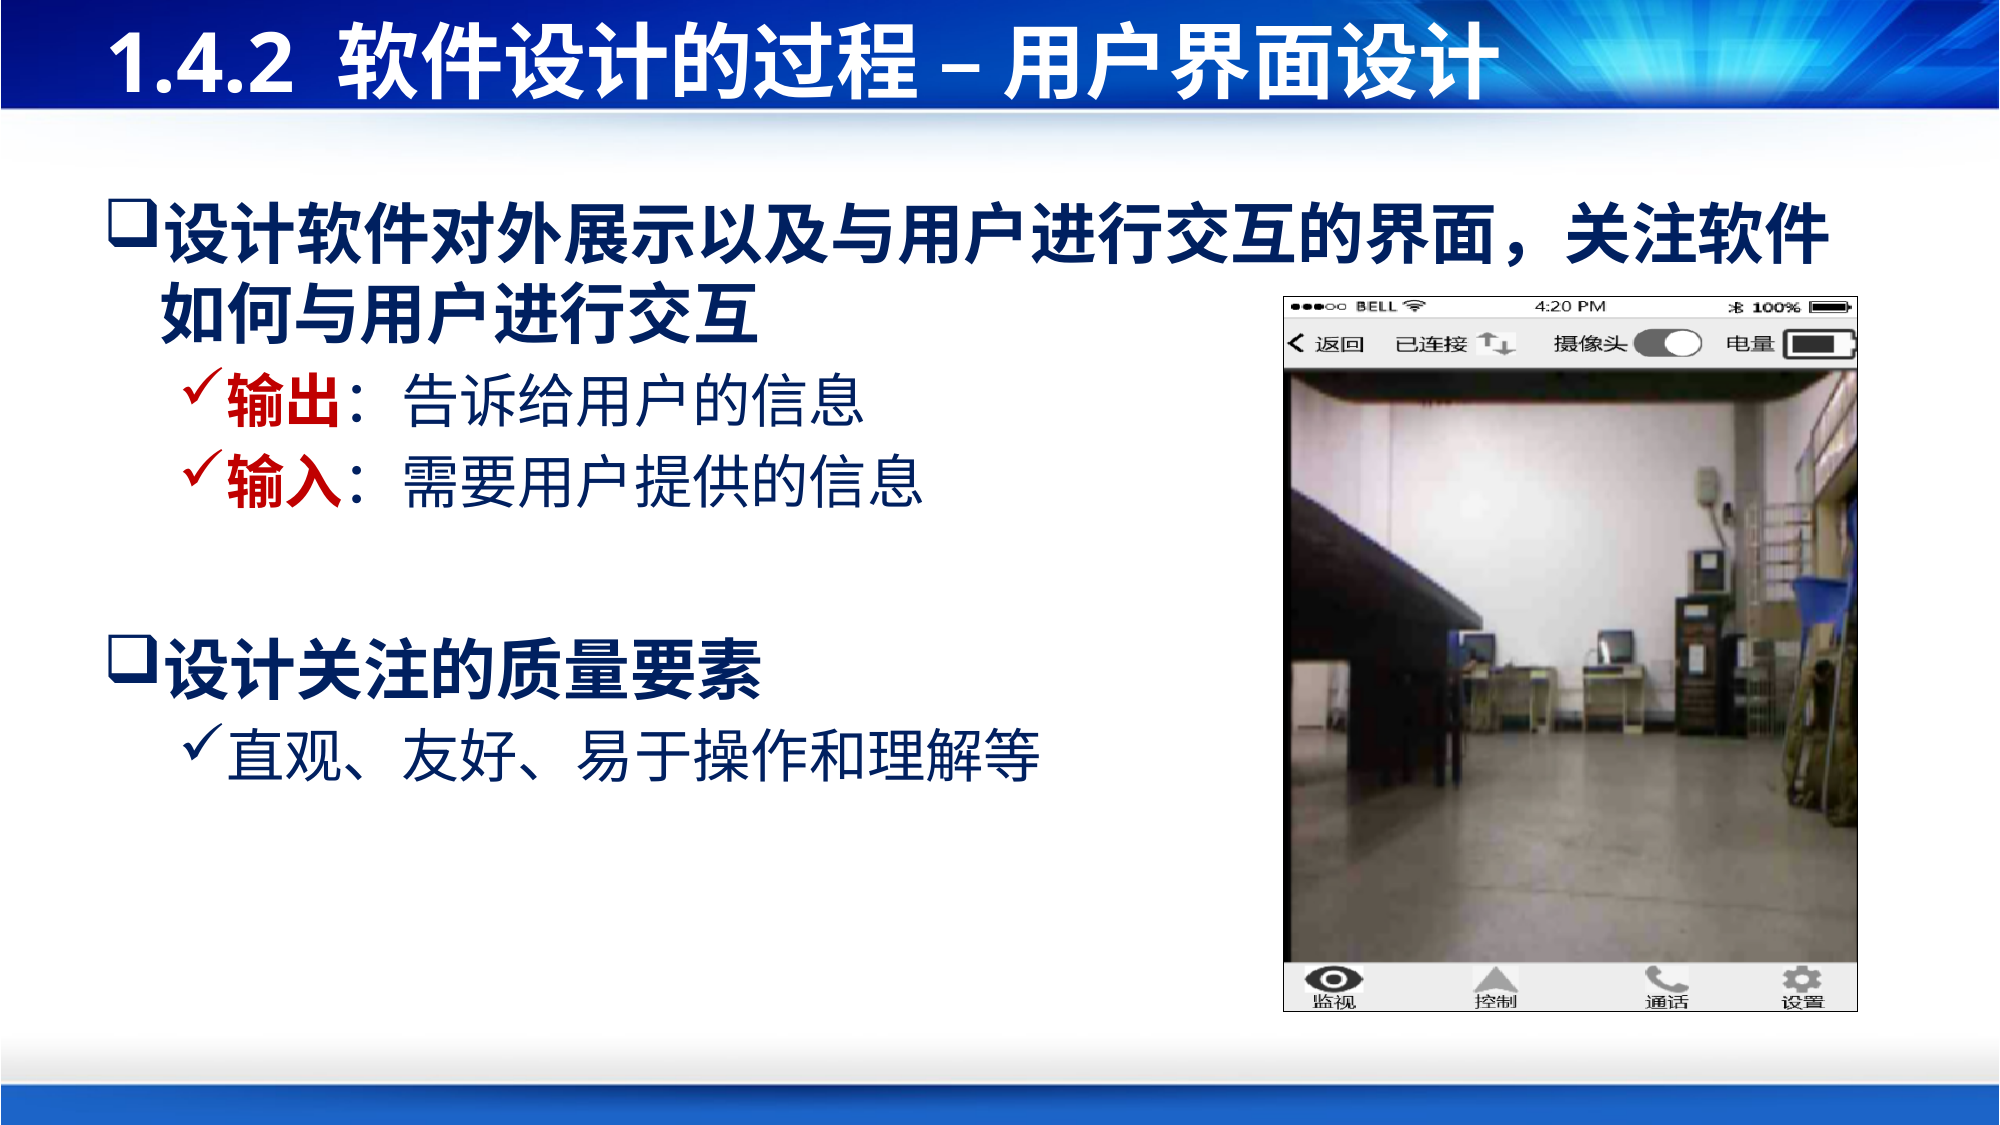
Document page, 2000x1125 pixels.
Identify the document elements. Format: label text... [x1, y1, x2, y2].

list 设计软件对外展示以及与用户进行交互的界面，关注软件如何与用户进行交互 输出：告诉给用户的信息 输入：需要用户提供的信息 设计关注的质量要素 直观、友好、易于操作和理解等 [88, 184, 1880, 1012]
picture [1, 0, 1999, 1125]
title 1.4.2 软件设计的过程 – 用户界面设计 [90, 1, 1880, 118]
